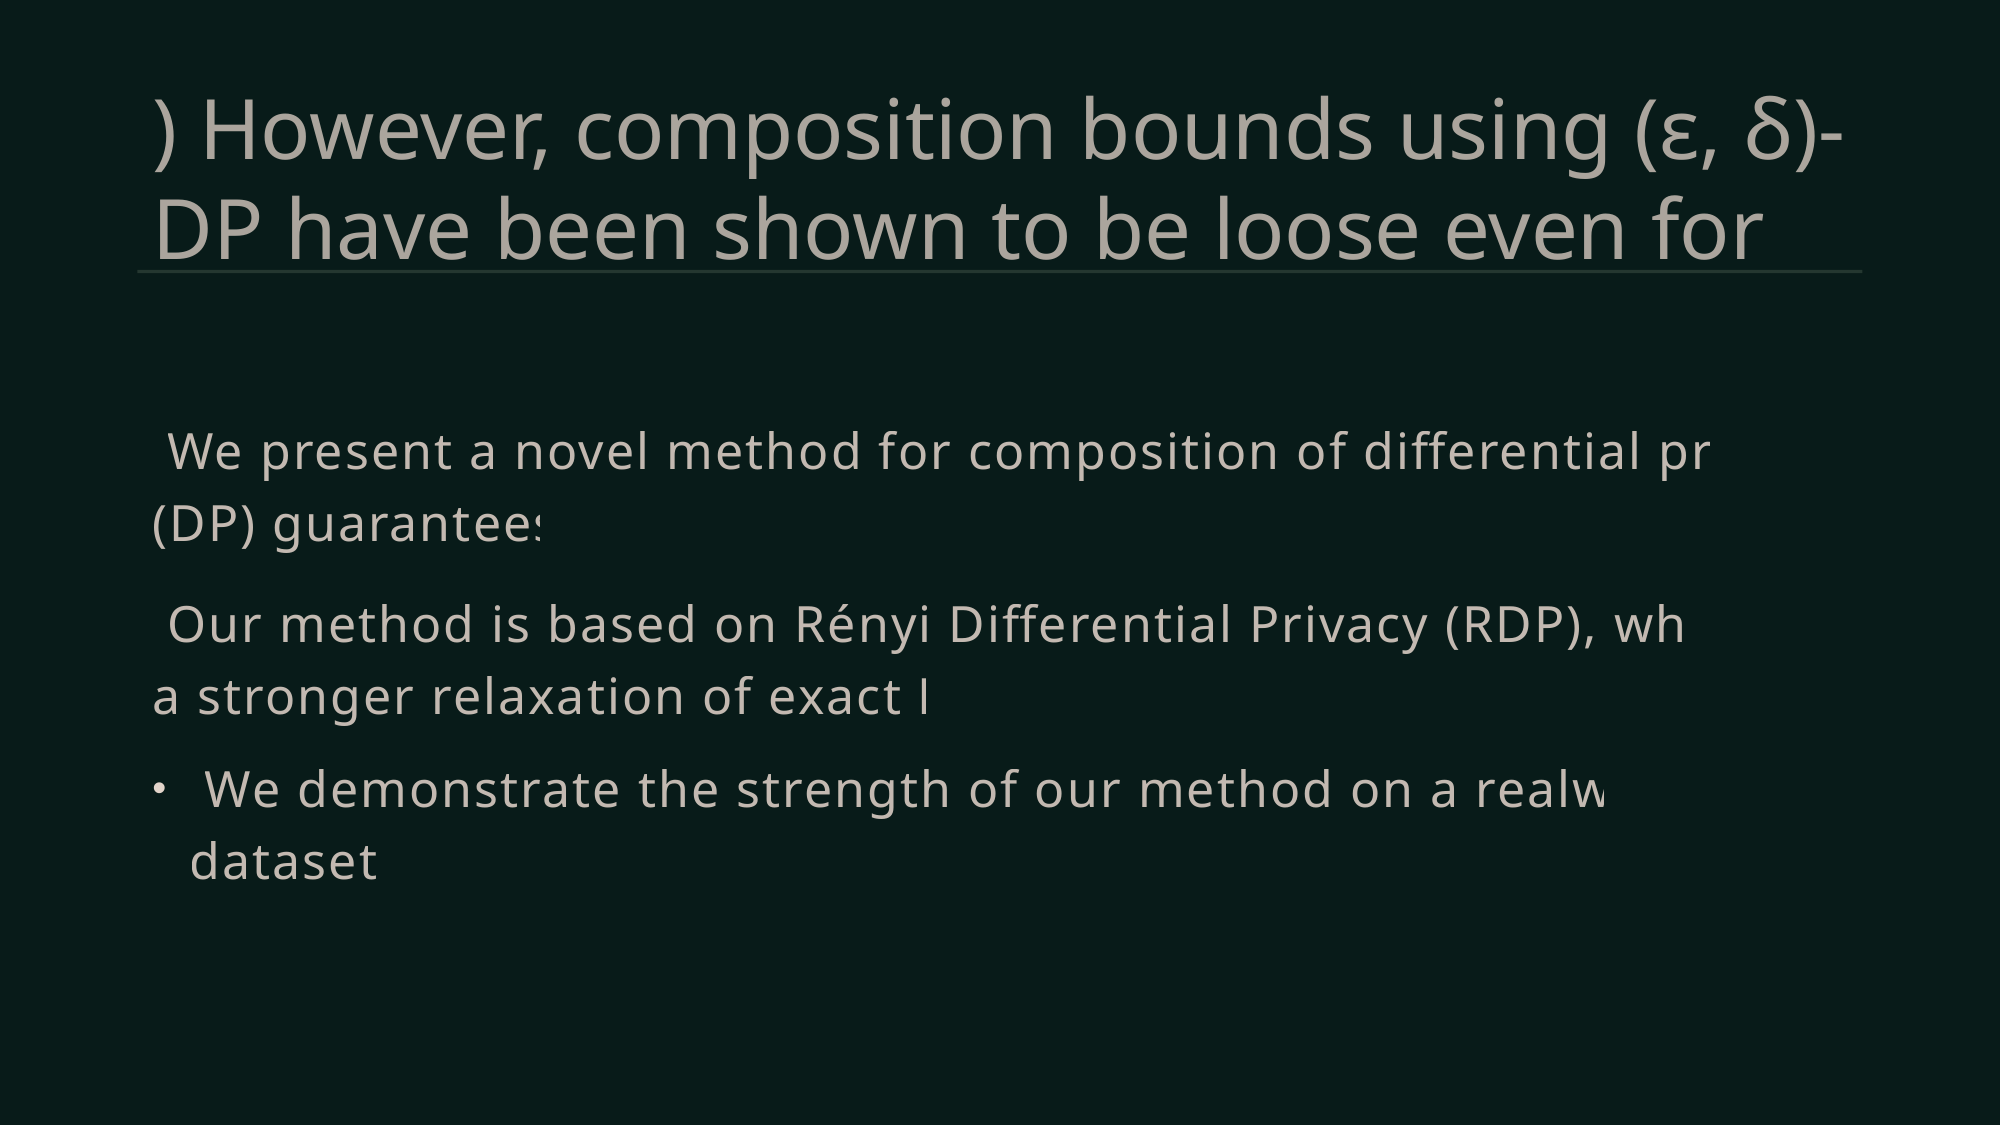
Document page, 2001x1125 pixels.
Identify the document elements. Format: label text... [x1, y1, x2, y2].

title ) However, composition bounds using (ε, δ)-DP have been shown to be loose even for [137, 108, 1863, 244]
list We present a novel method for composition of differential privacy (DP) guarantees. Our method is based on Rényi Differential Privacy (RDP), which is a stronger relaxation of exact DP. We demonstrate the strength of our method on a realworld dataset. [137, 399, 1863, 982]
